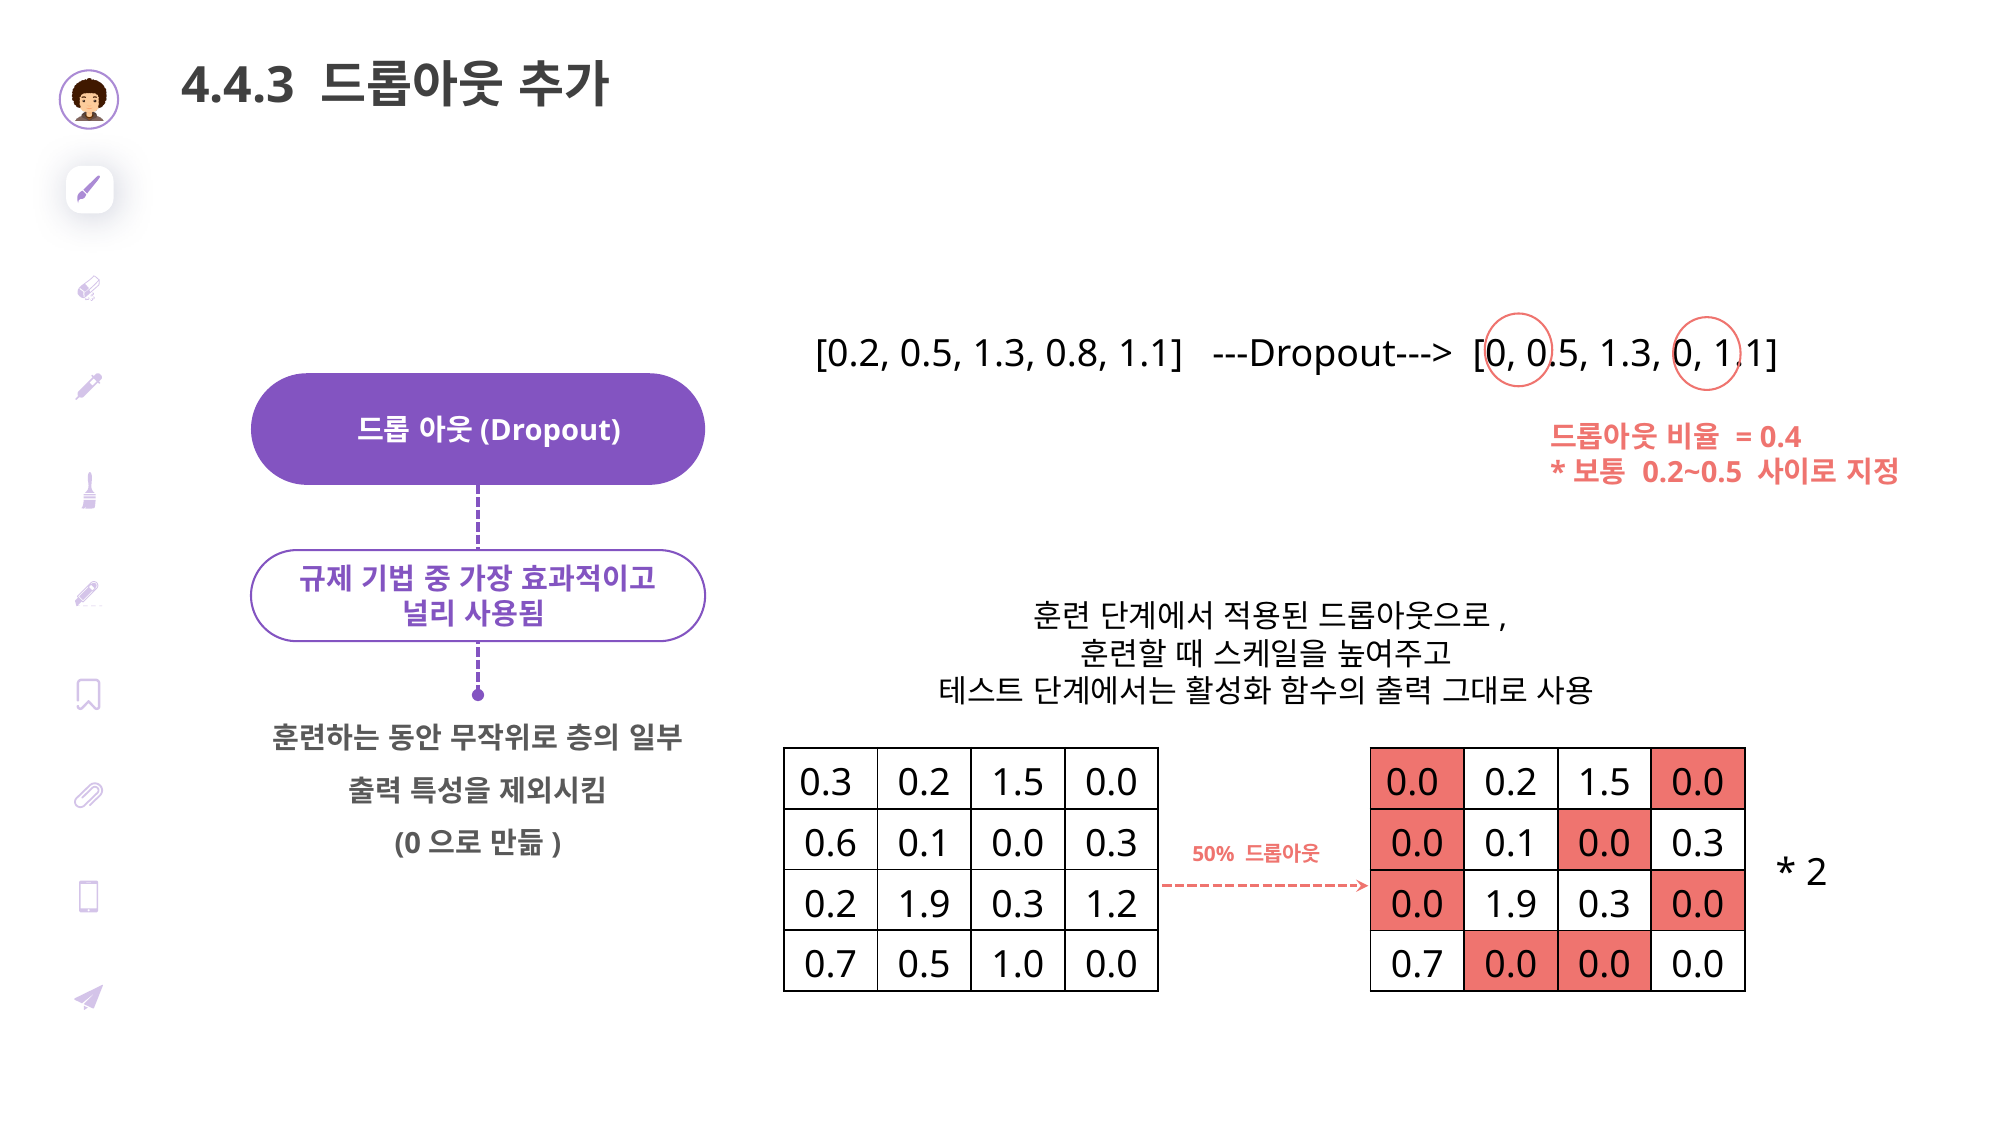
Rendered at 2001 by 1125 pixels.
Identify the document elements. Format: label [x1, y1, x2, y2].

text_box [44, 29, 1956, 1080]
